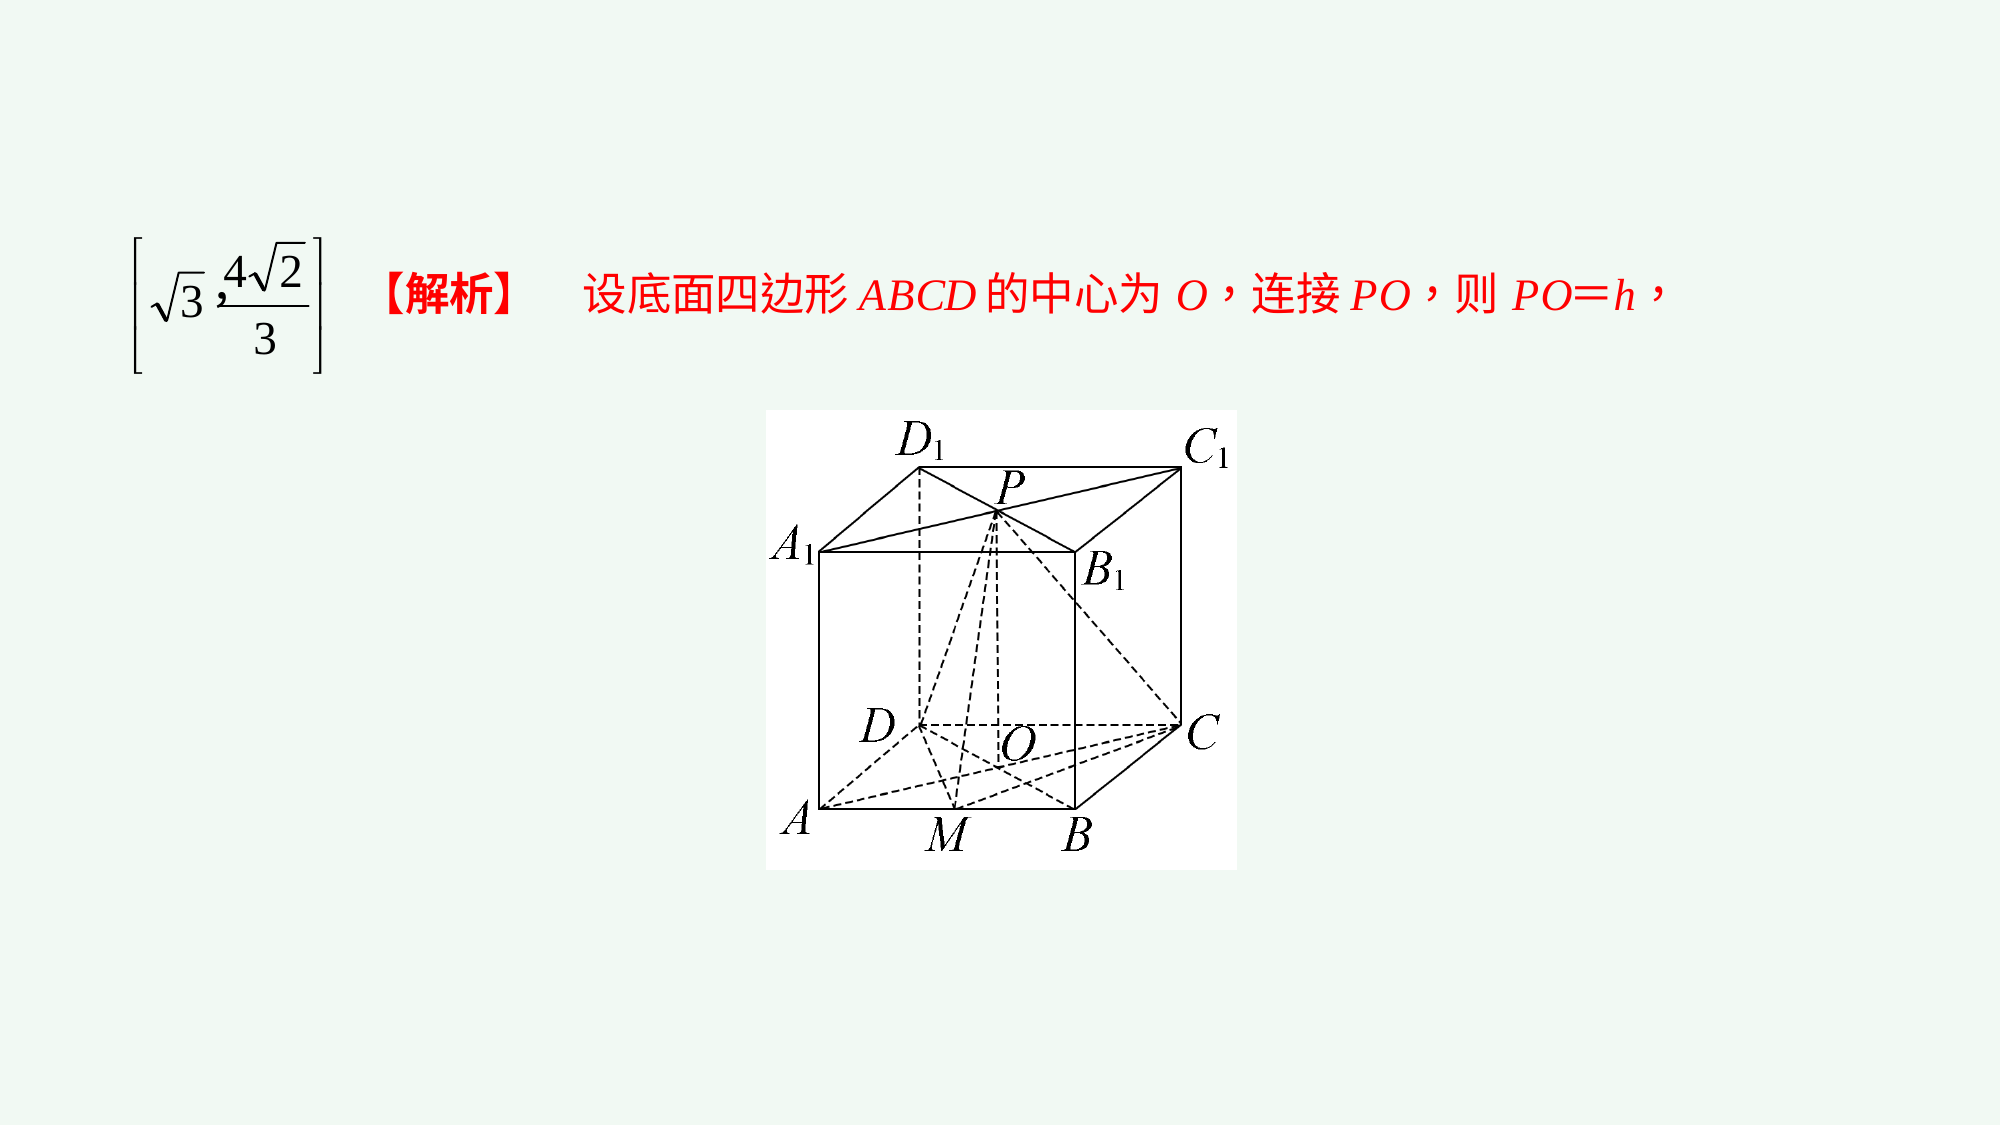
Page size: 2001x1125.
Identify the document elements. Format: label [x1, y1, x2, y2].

text_box [122, 204, 1881, 940]
